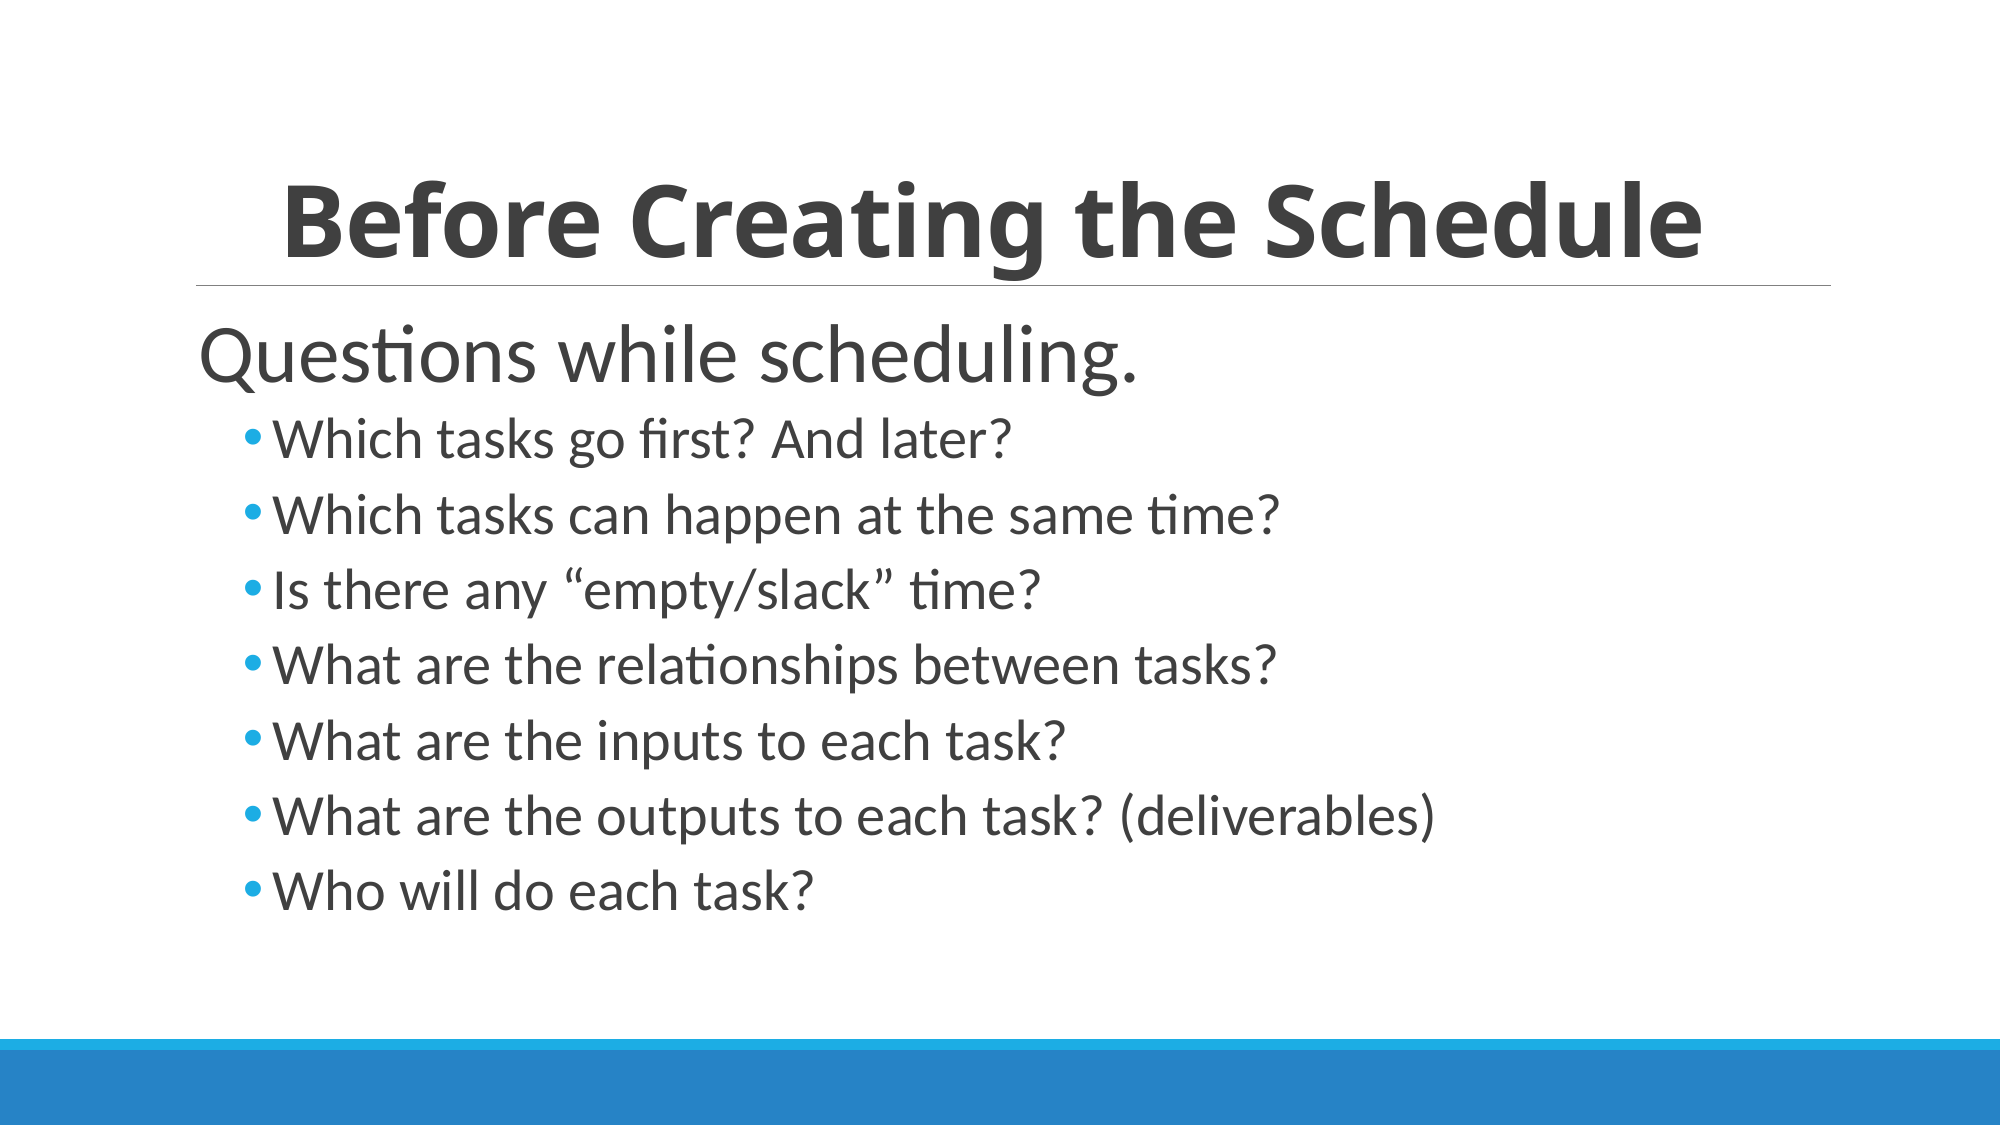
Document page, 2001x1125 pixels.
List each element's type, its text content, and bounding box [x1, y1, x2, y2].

title Before Creating the Schedule [180, 47, 1830, 285]
list Questions while scheduling. Which tasks go first? And later? Which tasks can happen at the same time? Is there any “empty/slack” time? What are the relationships between tasks? What are the inputs to each task? What are the outputs to each task? (deliverables) Who will do each task? [180, 302, 1830, 963]
